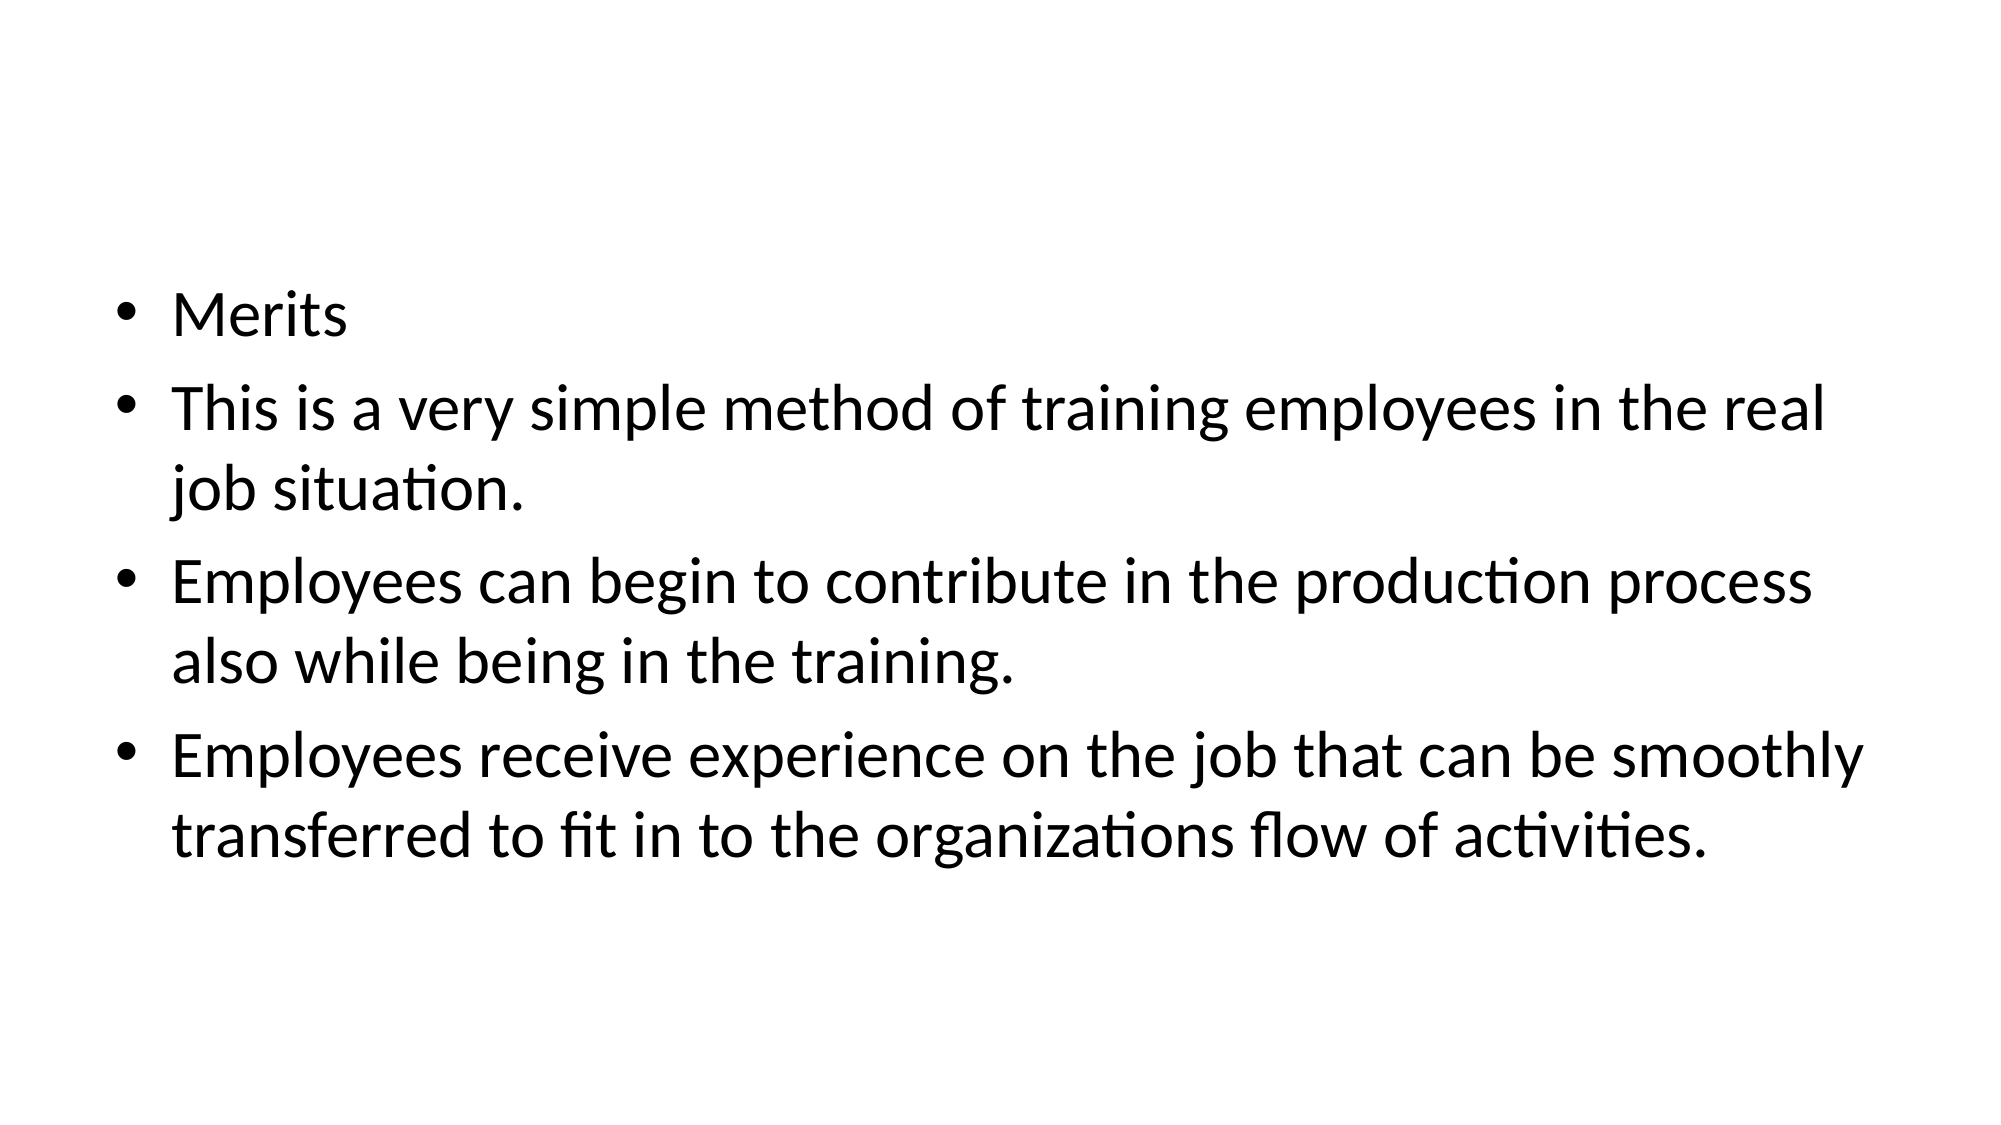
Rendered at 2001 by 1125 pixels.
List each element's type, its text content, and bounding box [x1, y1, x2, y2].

list Merits This is a very simple method of training employees in the real job situation. Employees can begin to contribute in the production process also while being in the training. Employees receive experience on the job that can be smoothly transferred to fit in to the organizations flow of activities. [99, 262, 1900, 1005]
